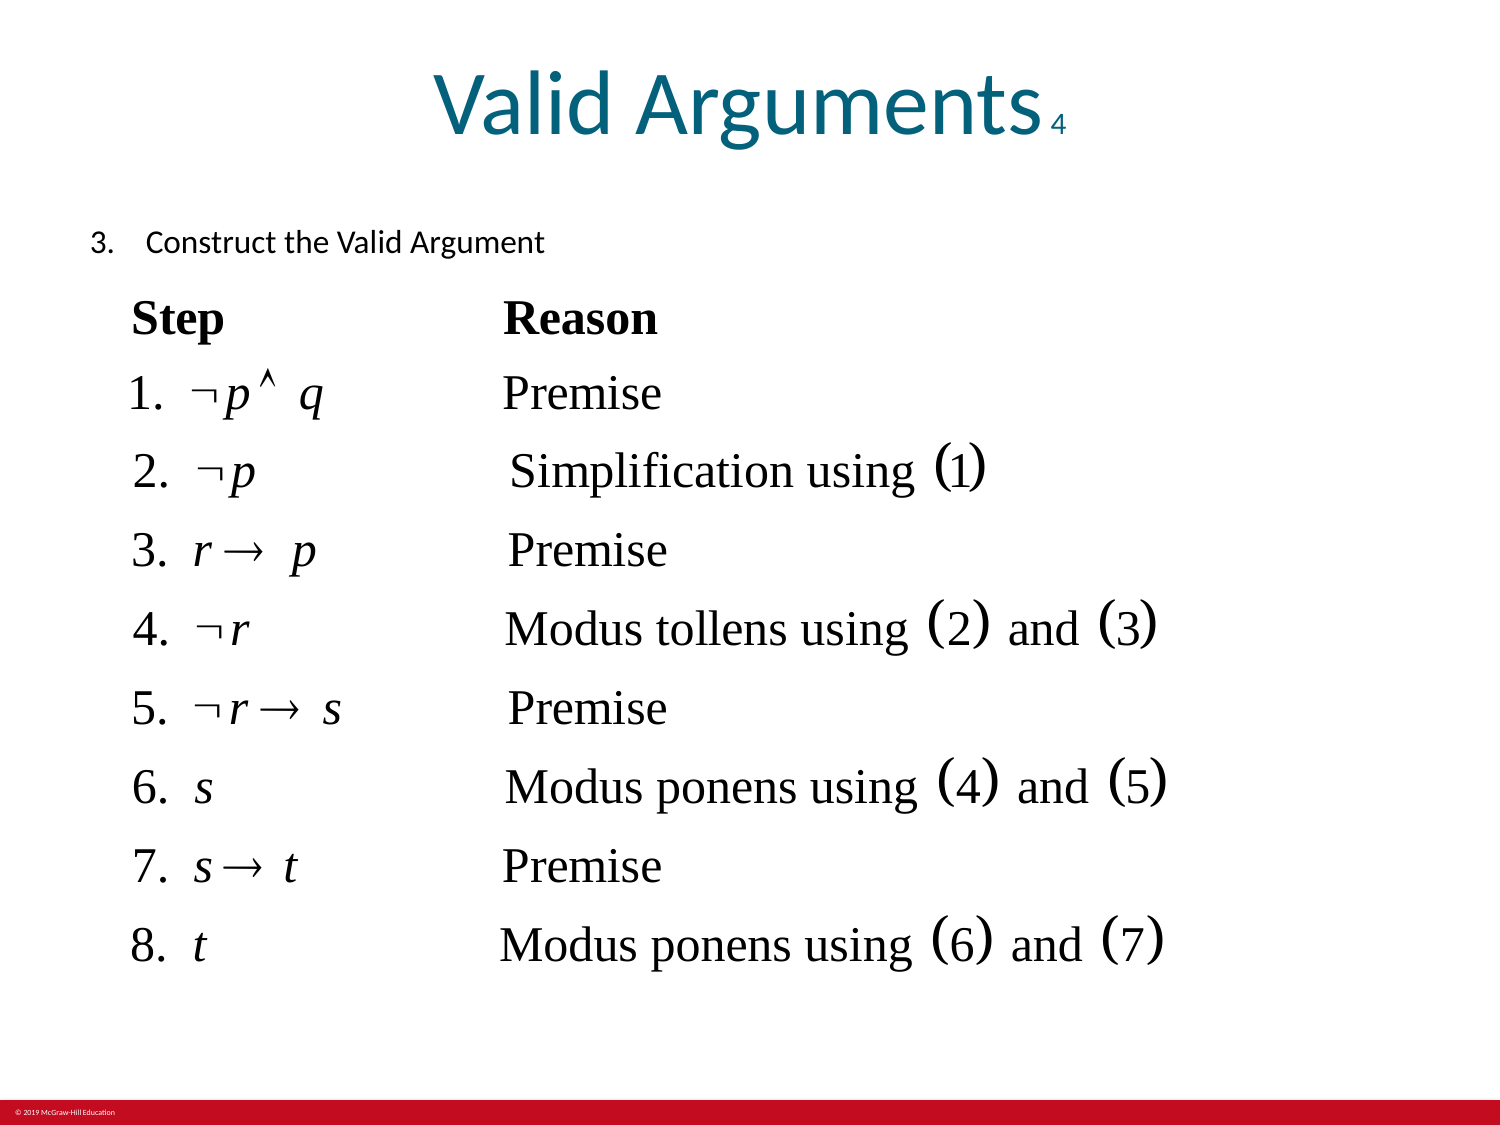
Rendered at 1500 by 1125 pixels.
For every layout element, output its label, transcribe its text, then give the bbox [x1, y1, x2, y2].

title Valid Arguments 4 [0, 0, 1500, 195]
list Construct the Valid Argument [75, 212, 625, 263]
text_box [124, 287, 1176, 988]
